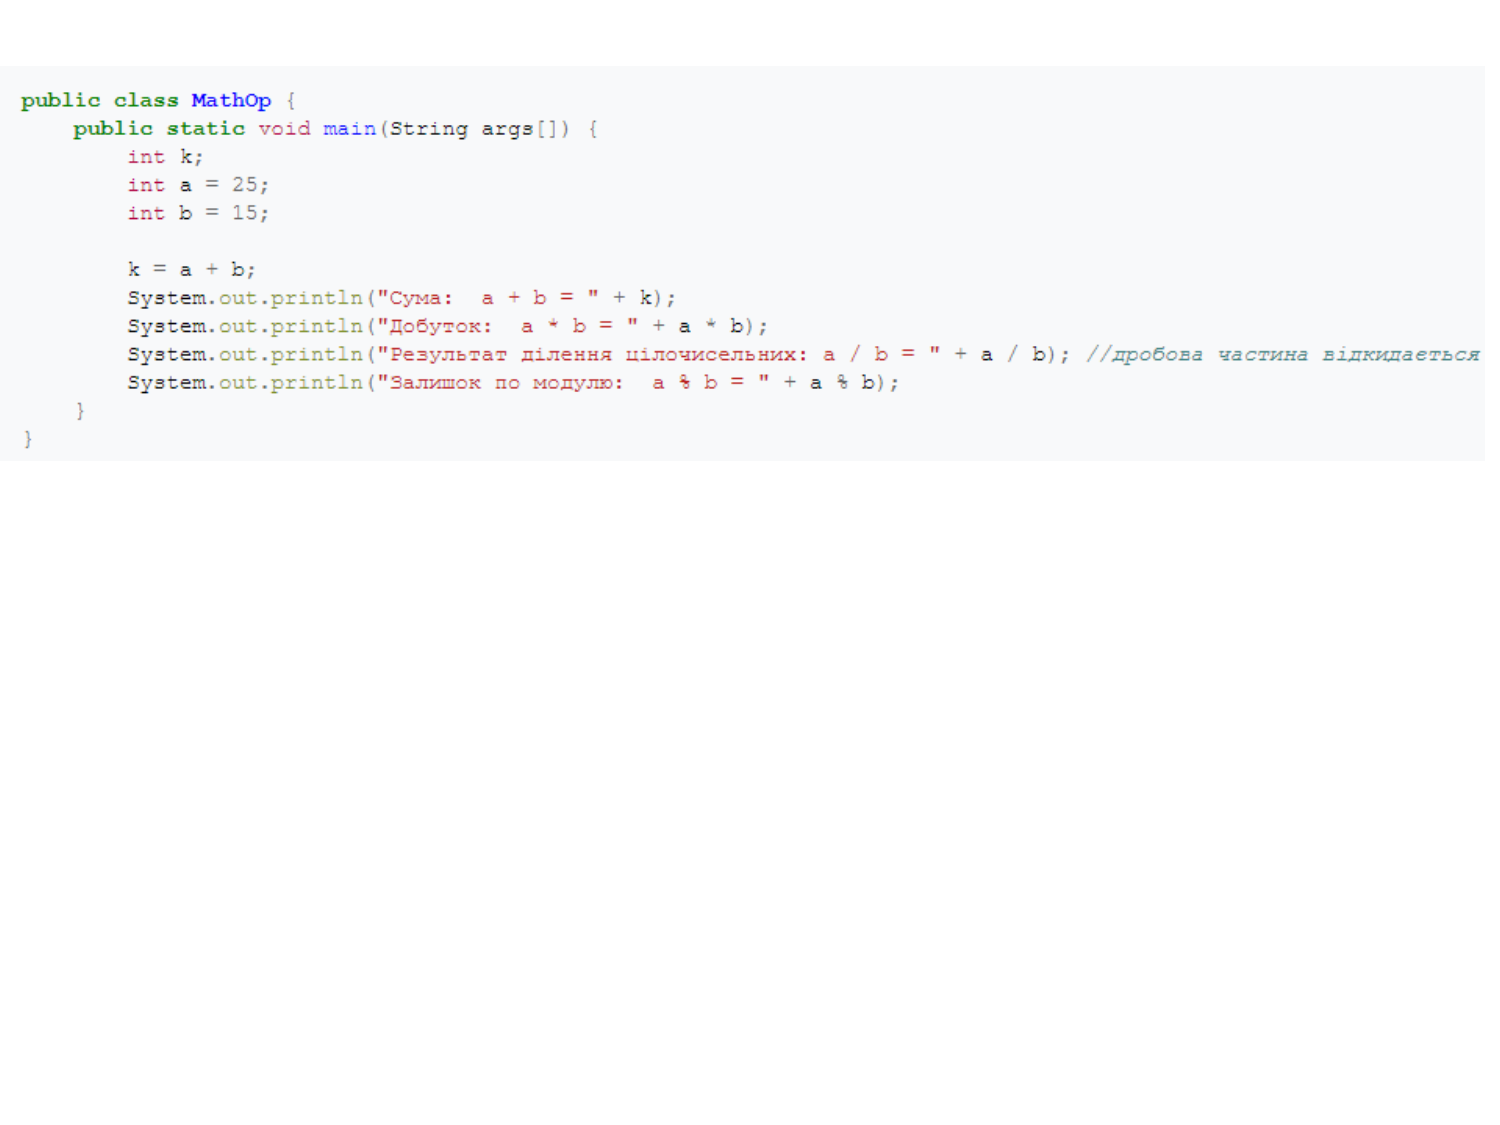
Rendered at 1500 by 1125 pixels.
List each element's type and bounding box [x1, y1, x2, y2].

picture [0, 66, 1485, 461]
